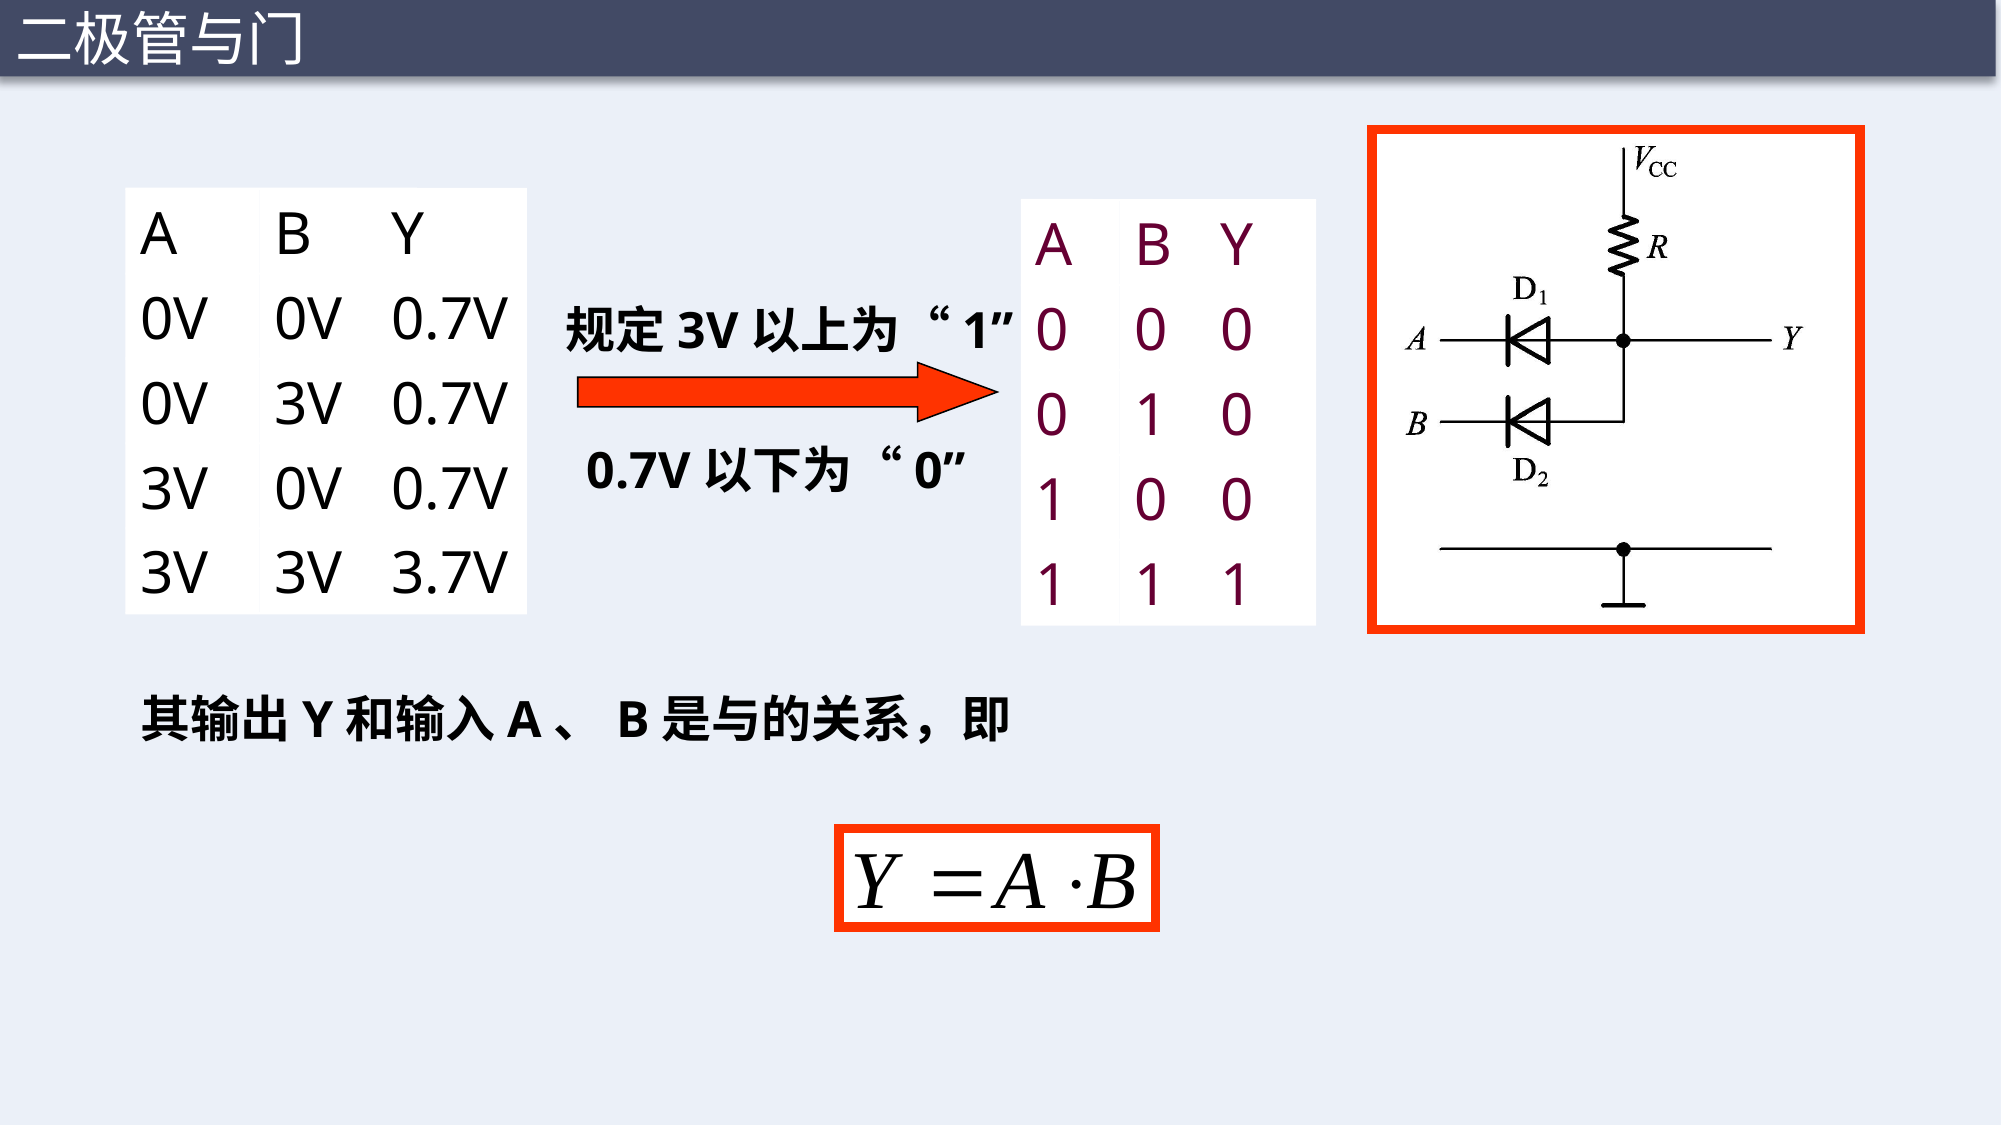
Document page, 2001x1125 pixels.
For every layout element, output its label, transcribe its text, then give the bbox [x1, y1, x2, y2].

text_box 二极管与门 [0, 0, 1086, 111]
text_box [1020, 199, 1317, 625]
text_box 其输出Y和输入A、B是与的关系，即 [125, 650, 1036, 756]
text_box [125, 188, 527, 614]
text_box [843, 833, 1151, 923]
picture [1376, 133, 1856, 625]
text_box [550, 265, 1020, 502]
